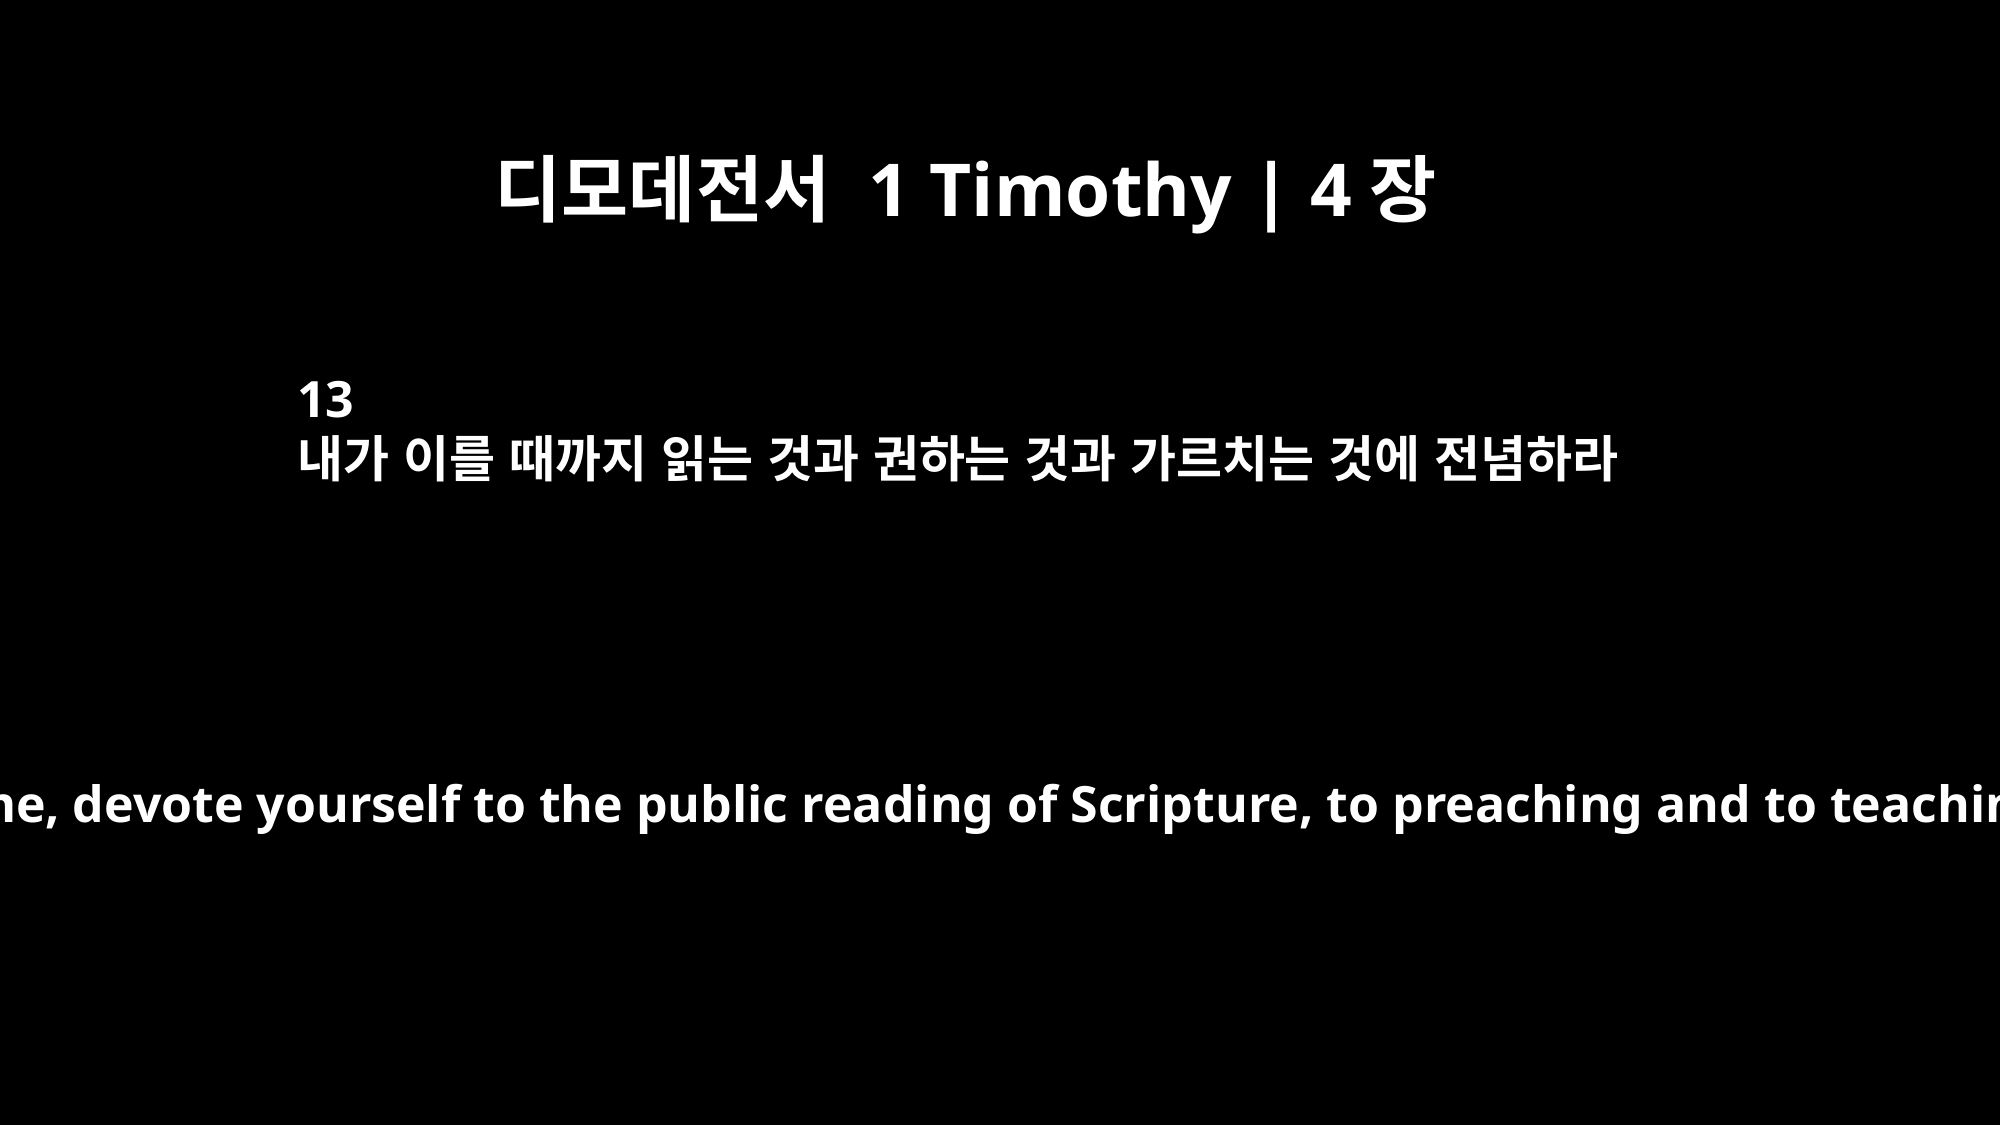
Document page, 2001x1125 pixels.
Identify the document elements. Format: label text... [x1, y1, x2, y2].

text_box Until I come, devote yourself to the public reading of Scripture, to preaching and to teaching. [0, 764, 2000, 840]
text_box 디모데전서 1 Timothy | 4장 [479, 136, 1453, 239]
text_box 13 내가 이를 때까지 읽는 것과 권하는 것과 가르치는 것에 전념하라 [282, 359, 1635, 495]
